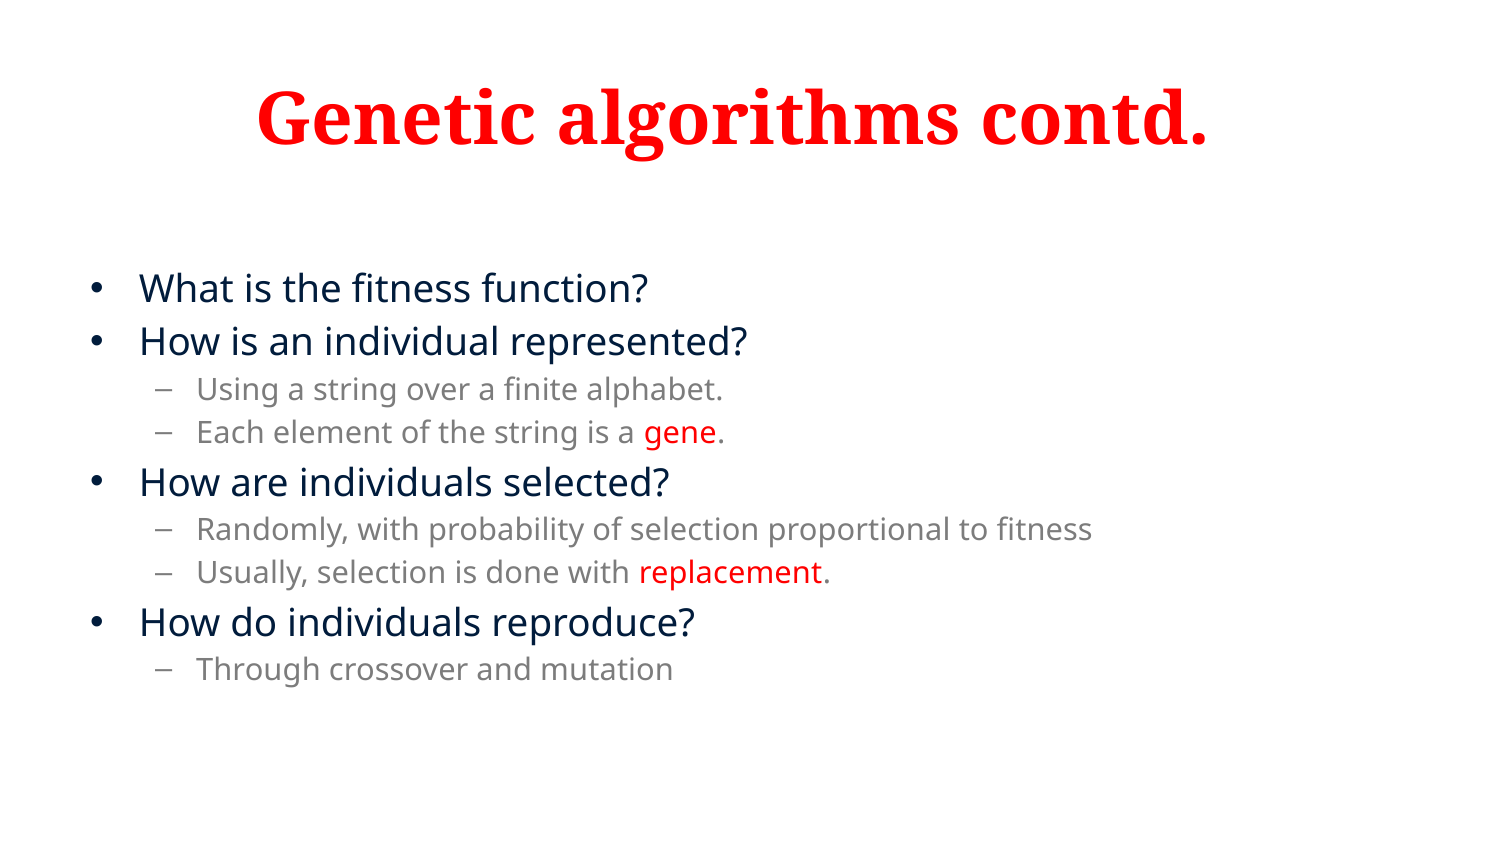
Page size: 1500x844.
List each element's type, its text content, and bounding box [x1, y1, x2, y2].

list What is the fitness function? How is an individual represented? Using a string over a finite alphabet. Each element of the string is a gene. How are individuals selected? Randomly, with probability of selection proportional to fitness Usually, selection is done with replacement. How do individuals reproduce? Through crossover and mutation [75, 256, 1425, 700]
title Genetic algorithms contd. [41, 64, 1425, 180]
